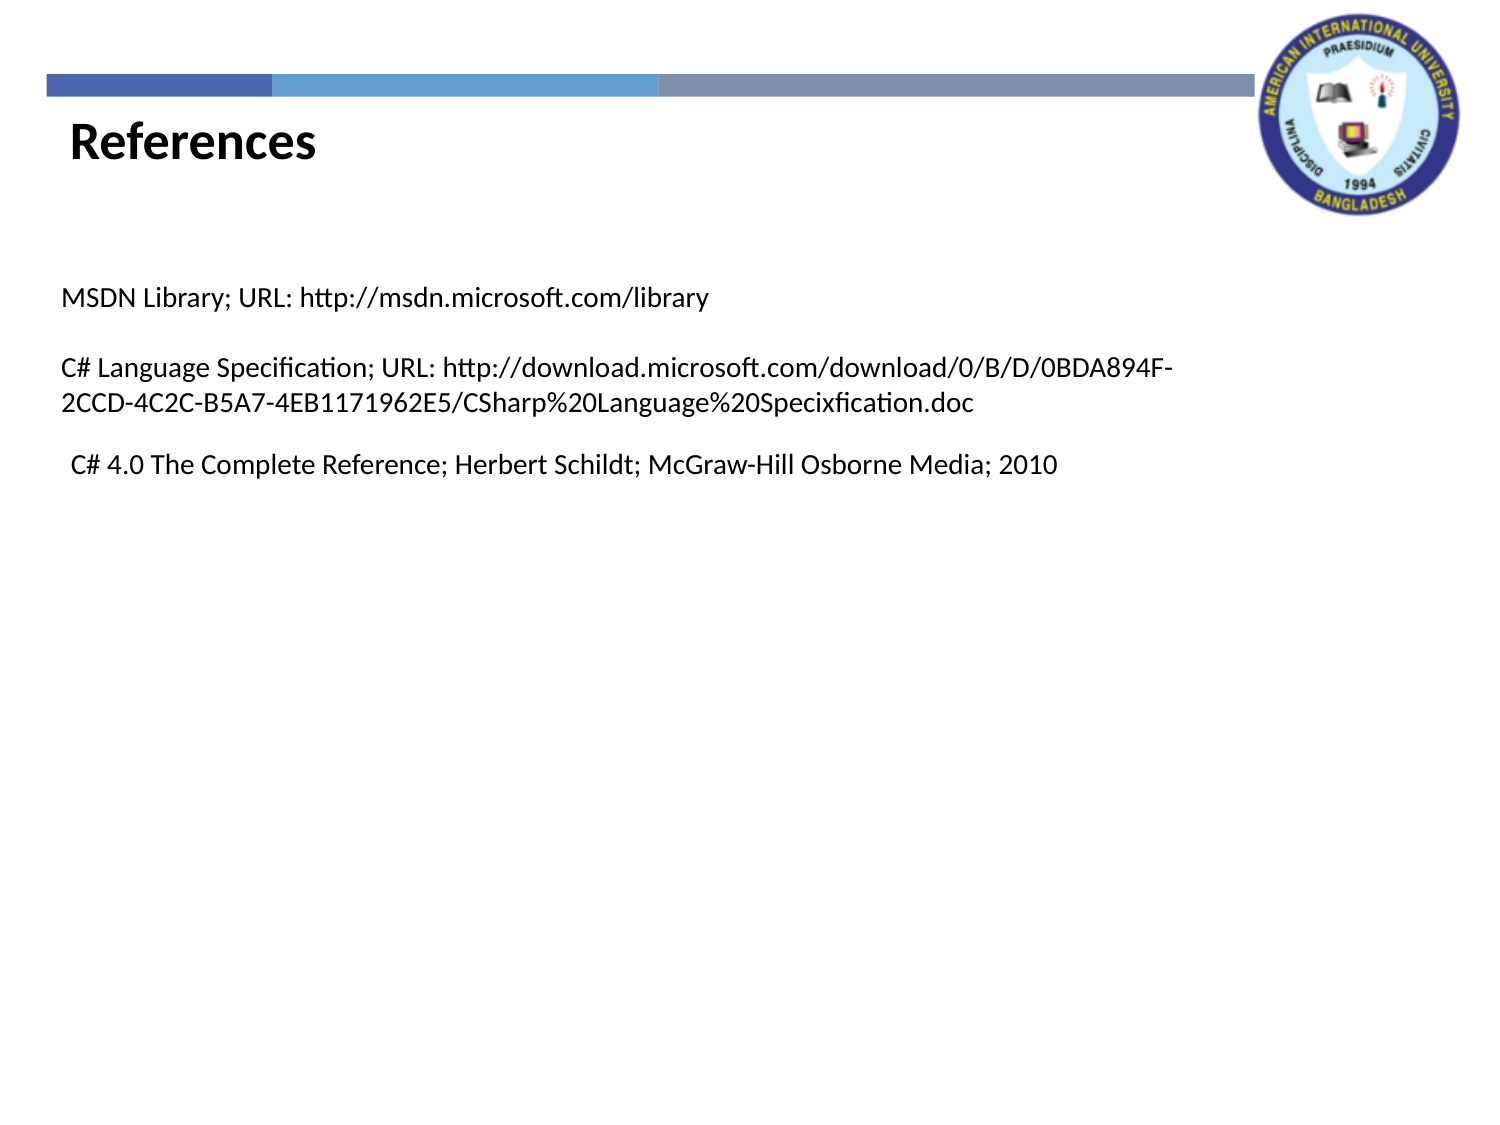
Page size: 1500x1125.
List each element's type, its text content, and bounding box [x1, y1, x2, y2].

text_box References [54, 97, 586, 179]
text_box MSDN Library; URL: http://msdn.microsoft.com/library C# Language Specification; URL: http://download.microsoft.com/download/0/B/D/0BDA894F- 2CCD-4C2C-B5A7-4EB1171962E5/CSharp%20Language%20Specixfication.doc [46, 271, 1444, 461]
text_box C# 4.0 The Complete Reference; Herbert Schildt; McGraw-Hill Osborne Media; 2010 [56, 461, 1074, 488]
picture [1254, 9, 1465, 221]
